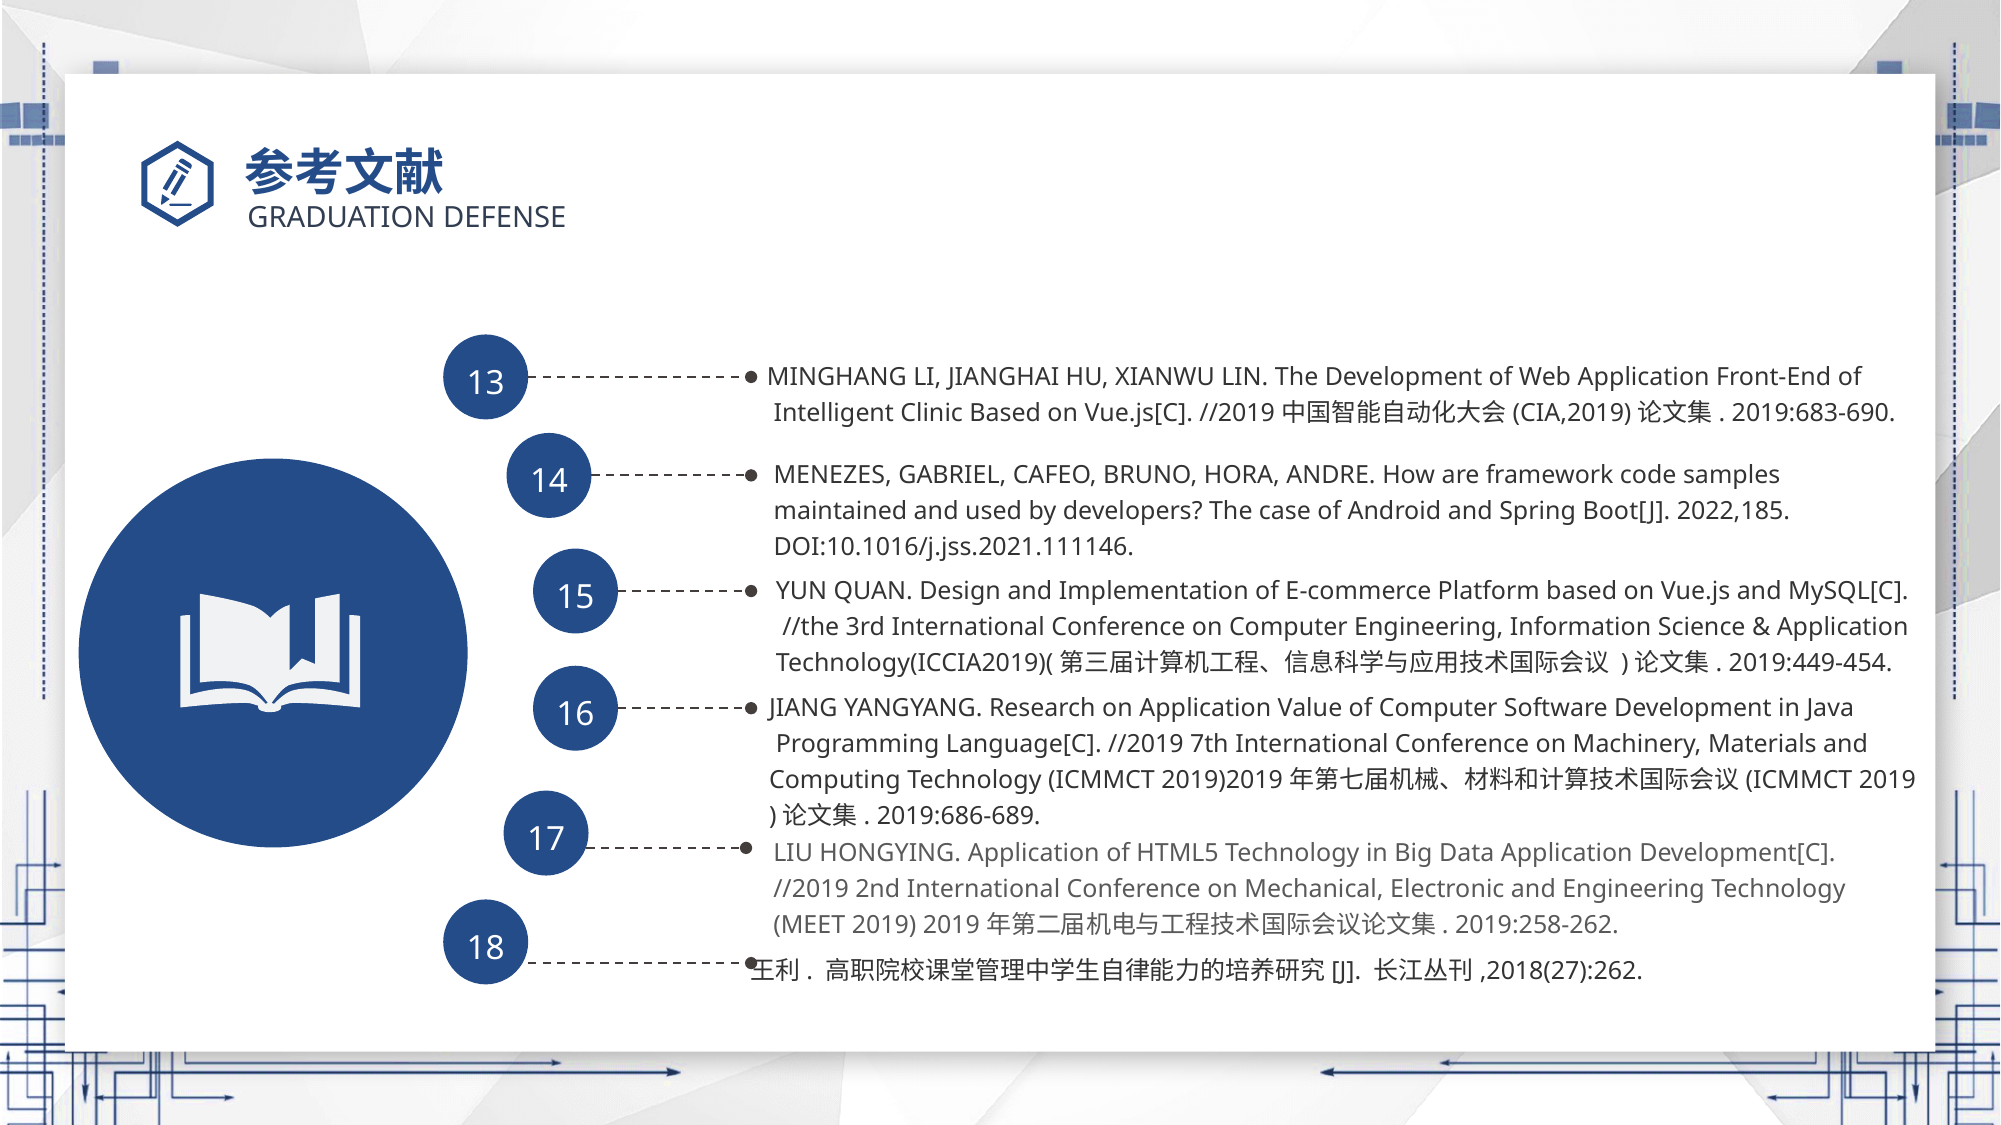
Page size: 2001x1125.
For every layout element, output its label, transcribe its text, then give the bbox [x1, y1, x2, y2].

text_box JIANG YANGYANG. Research on Application Value of Computer Software Development in Java Programming Language[C]. //2019 7th International Conference on Machinery, Materials and Computing Technology (ICMMCT 2019)2019年第七届机械、材料和计算技术国际会议(ICMMCT 2019 )论文集. 2019:686-689. [769, 685, 1917, 830]
title 参考文献 [229, 121, 871, 197]
text_box 16 [531, 664, 619, 752]
text_box 14 [505, 431, 593, 519]
text_box 15 [531, 547, 619, 635]
text_box 王利. 高职院校课堂管理中学生自律能力的培养研究[J]. 长江丛刊,2018(27):262. [750, 948, 1644, 985]
text_box 17 [502, 789, 590, 877]
text_box MINGHANG LI, JIANGHAI HU, XIANWU LIN. The Development of Web Application Front-End of Intelligent Clinic Based on Vue.js[C]. //2019中国智能自动化大会(CIA,2019)论文集. 2019:683-690. [766, 354, 1896, 426]
text_box MENEZES, GABRIEL, CAFEO, BRUNO, HORA, ANDRE. How are framework code samples maintained and used by developers? The case of Android and Spring Boot[J]. 2022,185. DOI:10.1016/j.jss.2021.111146. [773, 452, 1799, 561]
text_box YUN QUAN. Design and Implementation of E-commerce Platform based on Vue.js and MySQL[C]. //the 3rd International Conference on Computer Engineering, Information Science & Application Technology(ICCIA2019)(第三届计算机工程、信息科学与应用技术国际会议 )论文集. 2019:449-454. [775, 568, 1918, 676]
text_box [77, 457, 469, 849]
picture [0, 0, 2001, 1125]
text_box 13 [442, 333, 530, 421]
text_box 18 [442, 898, 530, 986]
text_box LIU HONGYING. Application of HTML5 Technology in Big Data Application Development[C]. //2019 2nd International Conference on Mechanical, Electronic and Engineering Technology (MEET 2019) 2019年第二届机电与工程技术国际会议论文集. 2019:258-262. [773, 830, 1854, 939]
text_box [180, 593, 361, 713]
